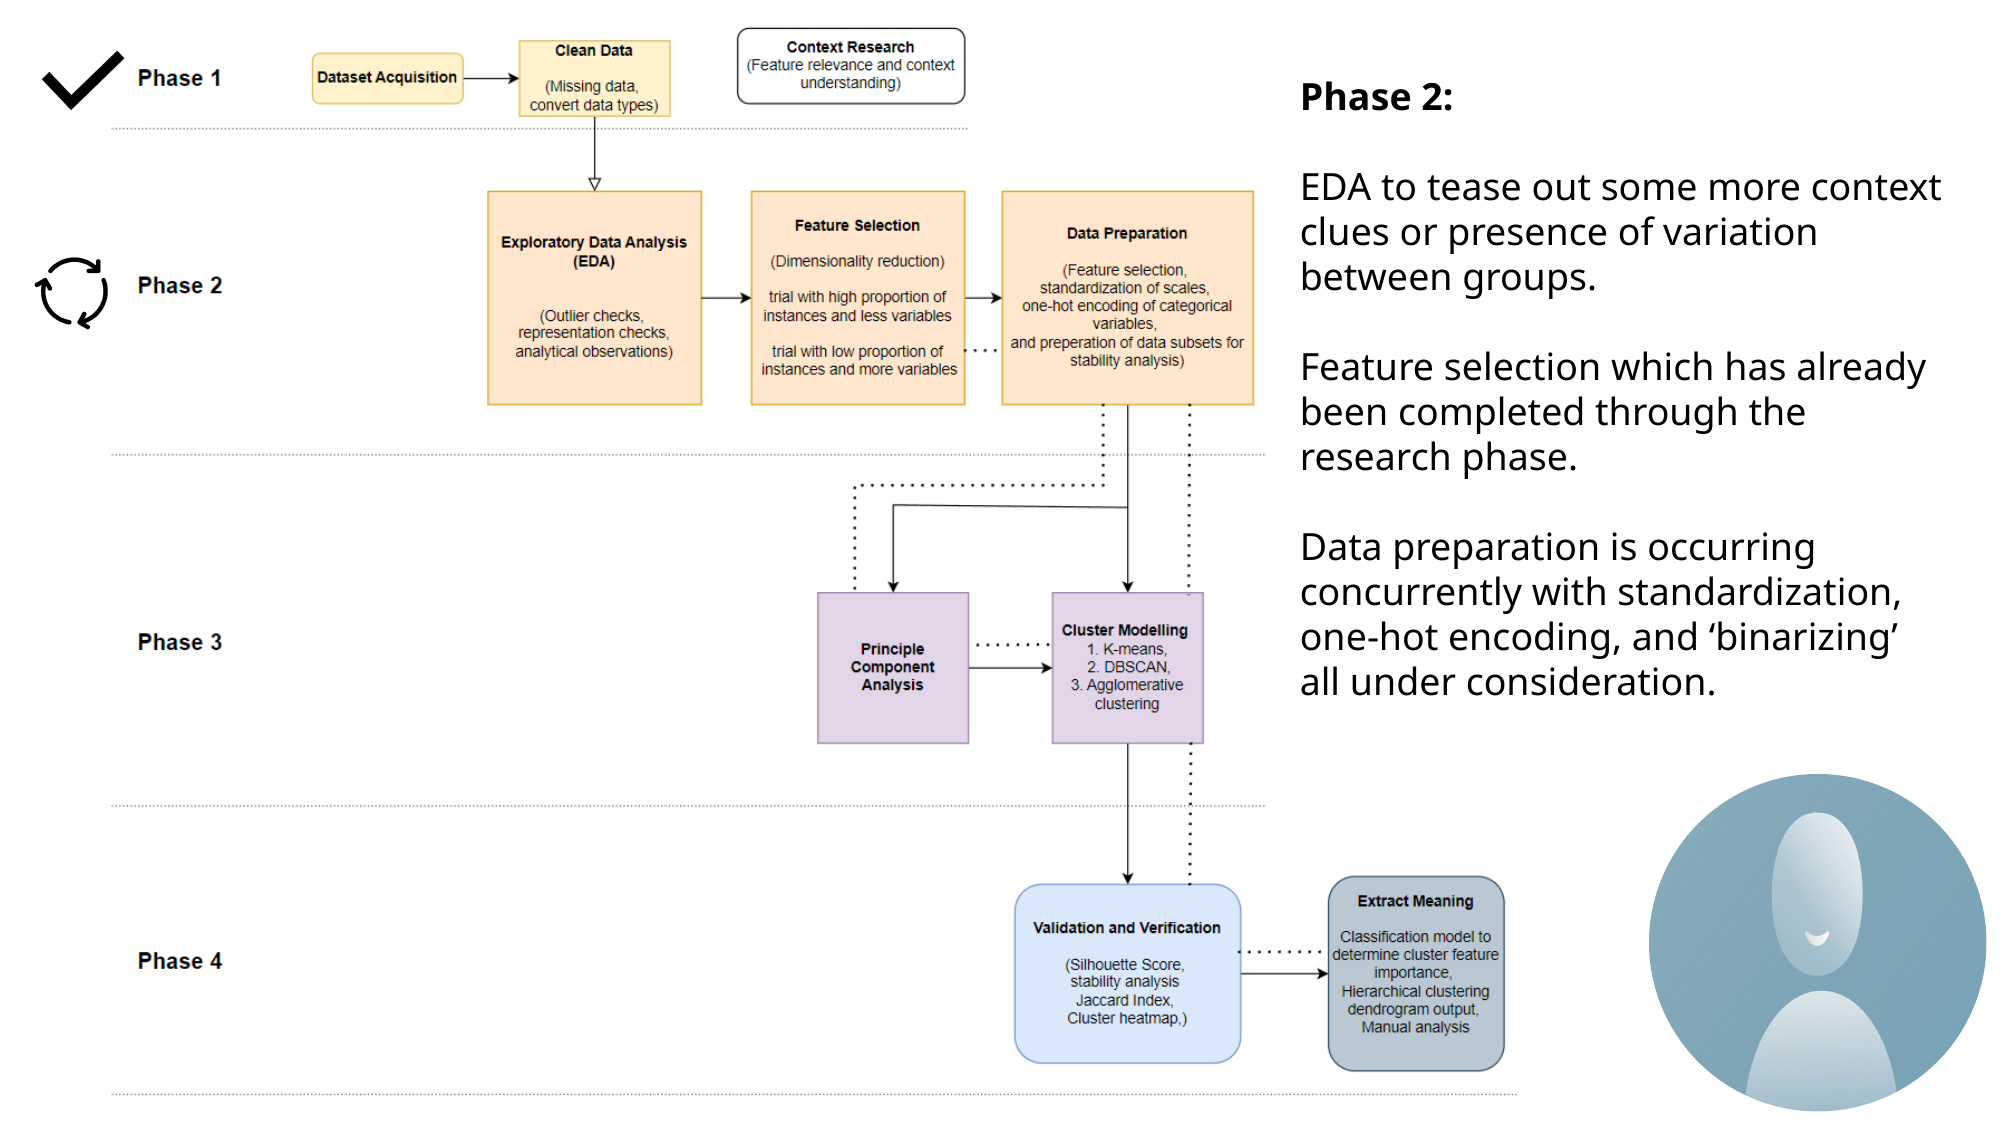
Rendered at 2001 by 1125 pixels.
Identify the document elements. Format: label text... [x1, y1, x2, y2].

text_box Phase 2: EDA to tease out some more context clues or presence of variation between groups. Feature selection which has already been completed through the research phase. Data preparation is occurring concurrently with standardization, one-hot encoding, and ‘binarizing’ all under consideration. [1558, 65, 1960, 801]
picture [1648, 773, 1987, 1112]
picture [18, 0, 1552, 1125]
